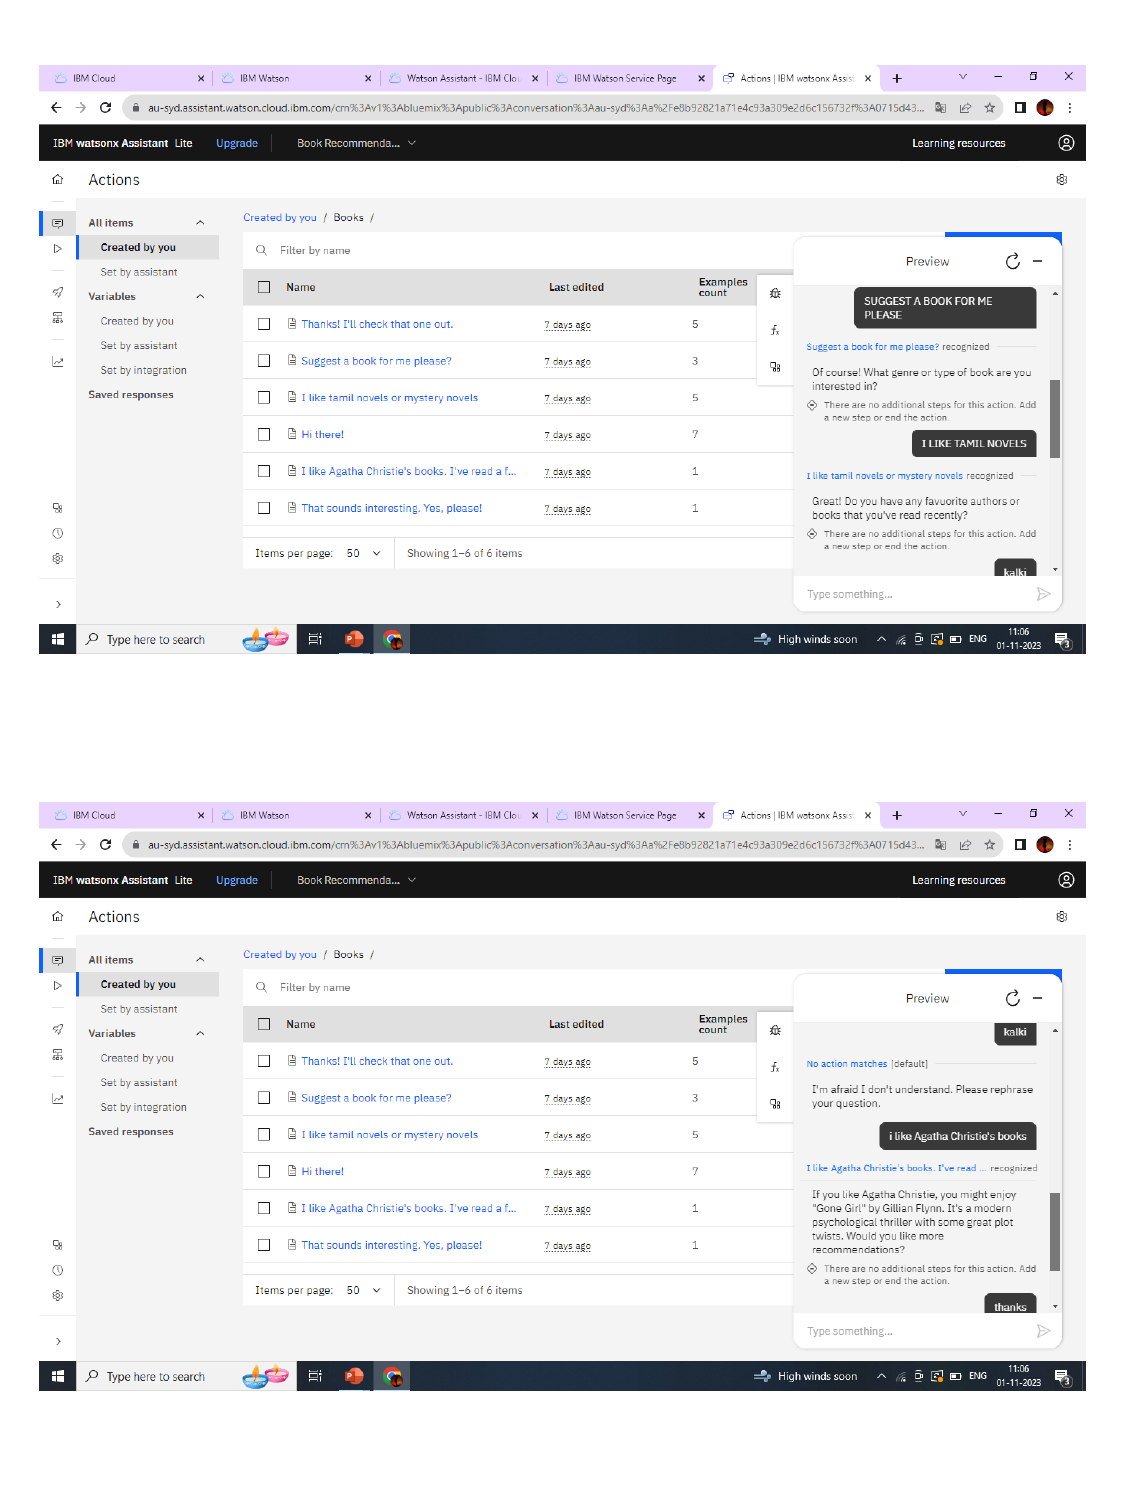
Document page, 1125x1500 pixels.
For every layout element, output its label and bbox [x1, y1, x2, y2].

picture [39, 65, 1086, 654]
picture [39, 802, 1086, 1391]
